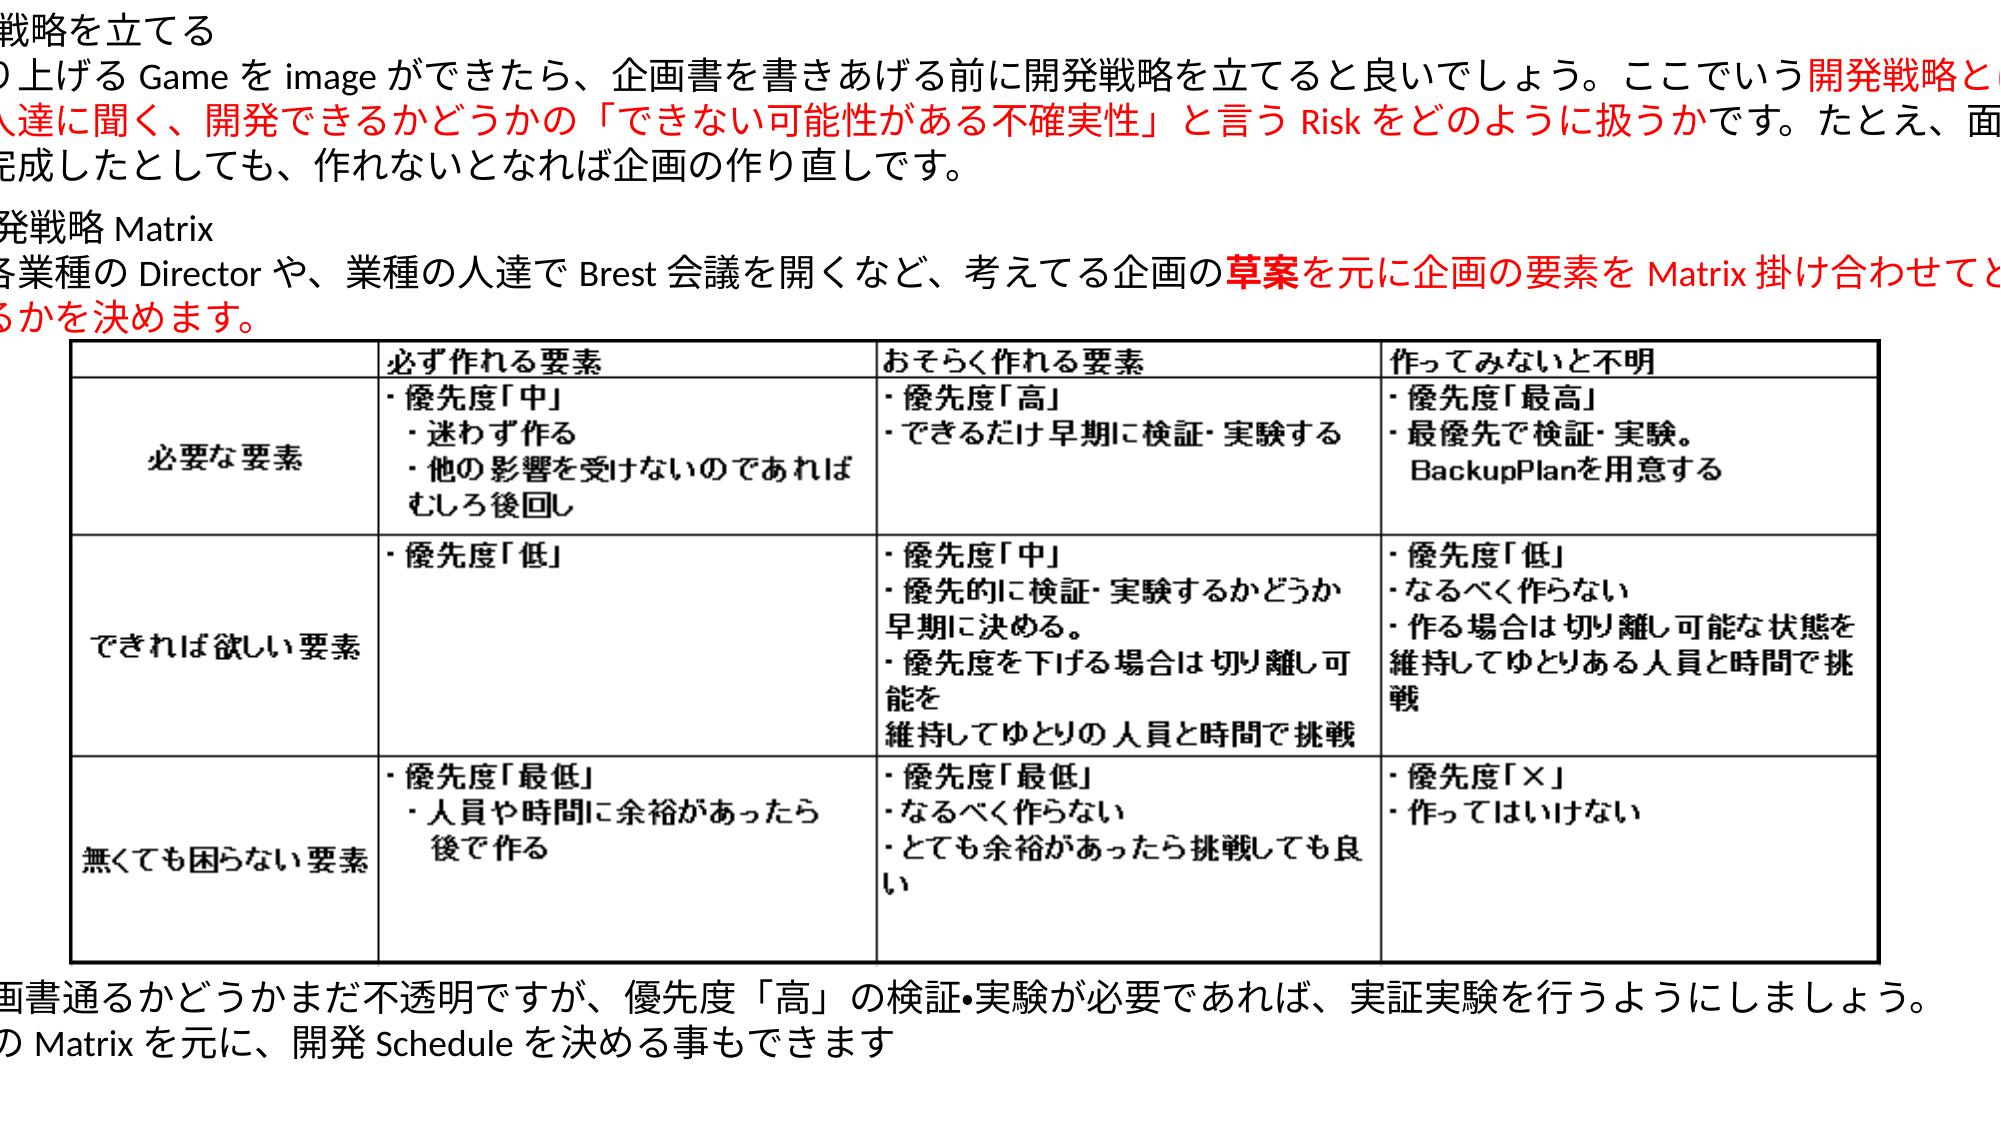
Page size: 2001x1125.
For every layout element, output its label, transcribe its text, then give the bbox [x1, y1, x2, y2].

picture [69, 339, 1881, 967]
text_box ・開発戦略Matrix 各業種のDirectorや、業種の人達でBrest会議を開くなど、考えてる企画の草案を元に企画の要素をMatrix掛け合わせてどう するかを決めます。 [0, 196, 2000, 347]
text_box ・開発戦略を立てる 作り上げるGameをimageができたら、企画書を書きあげる前に開発戦略を立てると良いでしょう。ここでいう開発戦略とは各業 種の人達に聞く、開発できるかどうかの「できない可能性がある不確実性」と言うRiskをどのように扱うかです。たとえ、面白い企 画が完成したとしても、作れないとなれば企画の作り直しです。 [0, 0, 2000, 196]
text_box 企画書通るかどうかまだ不透明ですが、優先度「高」の検証・実験が必要であれば、実証実験を行うようにしましょう。 このMatrixを元に、開発Scheduleを決める事もできます [0, 966, 1962, 1072]
